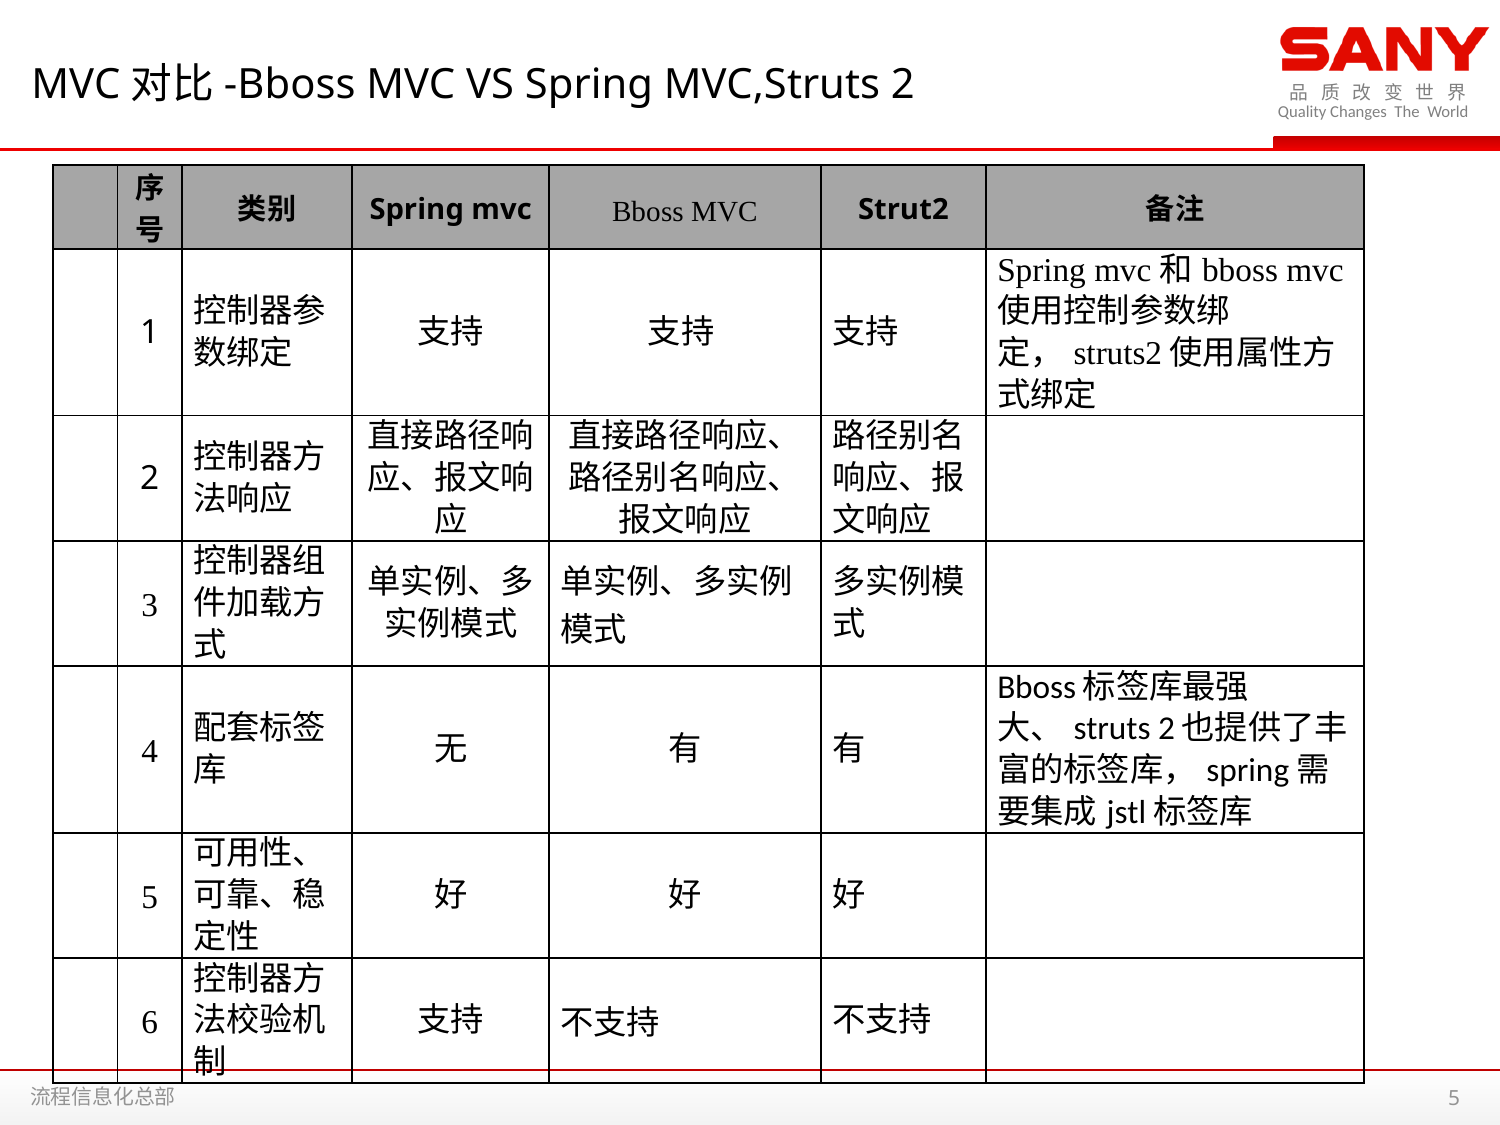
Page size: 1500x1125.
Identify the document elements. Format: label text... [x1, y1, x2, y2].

table_cell 支持 [353, 959, 548, 1082]
table_cell 支持 [550, 250, 820, 415]
slide_number 5 [1297, 1079, 1475, 1118]
table_cell 路径别名响应、报文响应 [822, 416, 985, 540]
table_cell 直接路径响应、路径别名响应、报文响应 [550, 416, 820, 540]
footer 流程信息化总部 [15, 1082, 491, 1115]
table_cell 可用性、可靠、稳定性 [183, 834, 351, 957]
table_header Strut2 [822, 166, 985, 248]
table_cell [54, 542, 117, 665]
table_cell 不支持 [822, 959, 985, 1082]
table_cell [987, 542, 1363, 665]
table_cell 6 [118, 959, 181, 1082]
table_cell 支持 [822, 250, 985, 415]
table_cell [987, 959, 1363, 1082]
table_cell 配套标签库 [183, 667, 351, 832]
table_cell 4 [118, 667, 181, 832]
table_header 备注 [987, 166, 1363, 248]
table_cell 无 [353, 667, 548, 832]
table_cell 直接路径响应、报文响应 [353, 416, 548, 540]
table_header Bboss MVC [550, 166, 820, 248]
table_cell [54, 667, 117, 832]
table_cell 控制器方法校验机制 [183, 959, 351, 1082]
table_header 类别 [183, 166, 351, 248]
table_header [54, 166, 117, 248]
table_cell [54, 416, 117, 540]
table_cell 好 [550, 834, 820, 957]
table_cell 控制器组件加载方式 [183, 542, 351, 665]
table_header 序号 [118, 166, 181, 248]
table_cell 好 [353, 834, 548, 957]
table_cell 5 [118, 834, 181, 957]
table_cell [54, 834, 117, 957]
table_cell 3 [118, 542, 181, 665]
table_cell 有 [822, 667, 985, 832]
table_cell [54, 959, 117, 1082]
table_cell [987, 834, 1363, 957]
table_cell Bboss标签库最强大、struts 2也提供了丰富的标签库，spring需要集成jstl标签库 [987, 667, 1363, 832]
table_header Spring mvc [353, 166, 548, 248]
table_cell 1 [118, 250, 181, 415]
table_cell 2 [118, 416, 181, 540]
table_cell 好 [822, 834, 985, 957]
table_cell Spring mvc和bboss mvc使用控制参数绑定，struts2使用属性方式绑定 [987, 250, 1363, 415]
table_cell 单实例、多实例模式 [353, 542, 548, 665]
table_cell [54, 250, 117, 415]
table_cell 控制器方法响应 [183, 416, 351, 540]
table_cell 单实例、多实例模式 [550, 542, 820, 665]
table_cell 不支持 [550, 959, 820, 1082]
table_cell 有 [550, 667, 820, 832]
table_cell 支持 [353, 250, 548, 415]
picture [1276, 18, 1495, 80]
table_cell 多实例模式 [822, 542, 985, 665]
table_cell [987, 416, 1363, 540]
text_box MVC对比-Bboss MVC VS Spring MVC,Struts 2 [5, 42, 1262, 124]
table_cell 控制器参数绑定 [183, 250, 351, 415]
